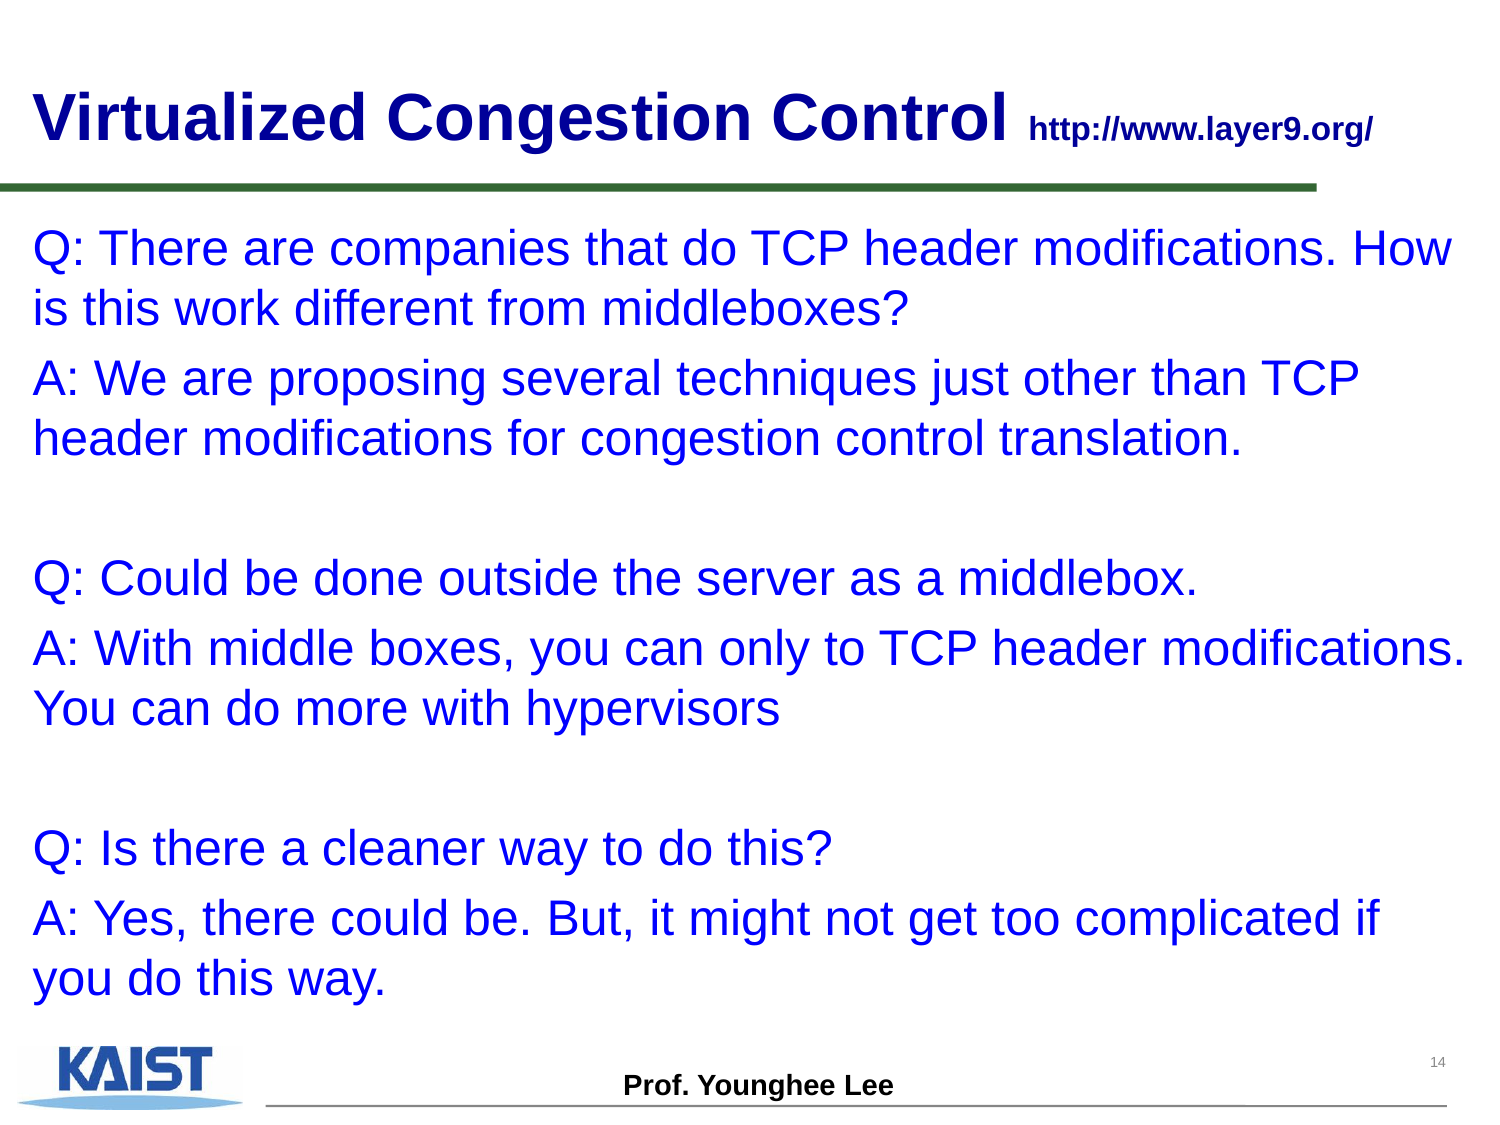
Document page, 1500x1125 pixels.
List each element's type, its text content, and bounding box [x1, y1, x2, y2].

text_box Virtualized Congestion Control http://www.layer9.org/ [17, 54, 1471, 161]
picture [17, 1046, 243, 1110]
text_box Q: There are companies that do TCP header modifications. How is this work different from middleboxes? A: We are proposing several techniques just other than TCP header modifications for congestion control translation. Q: Could be done outside the server as a middlebox. A: With middle boxes, you can only to TCP header modifications. You can do more with hypervisors Q: Is there a cleaner way to do this? A: Yes, there could be. But, it might not get too complicated if you do this way. [17, 208, 1489, 1035]
slide_number 14 [1148, 1035, 1461, 1099]
